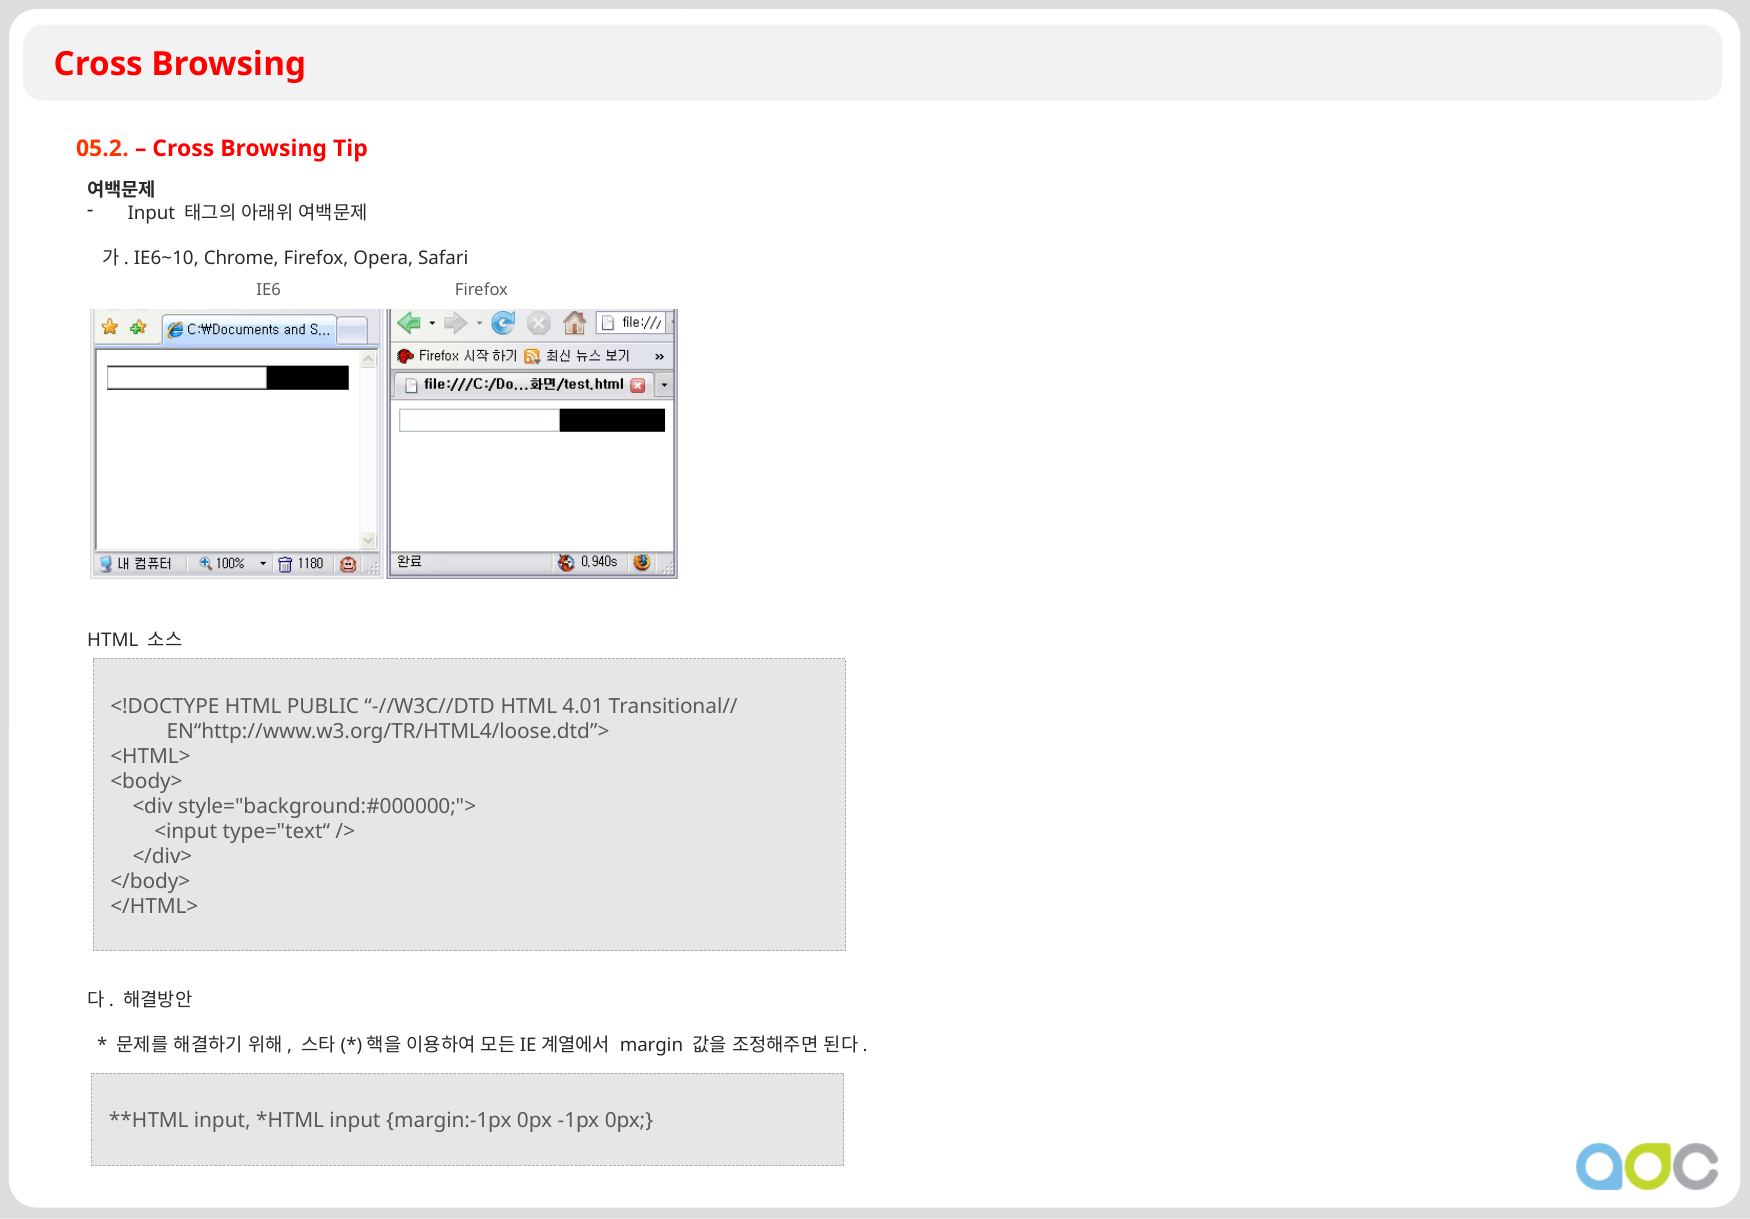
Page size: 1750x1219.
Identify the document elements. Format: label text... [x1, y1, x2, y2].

text_box 05.2. – Cross Browsing Tip [61, 125, 384, 168]
picture [1576, 1143, 1718, 1190]
picture [83, 309, 685, 585]
text_box <!DOCTYPE HTML PUBLIC “-//W3C//DTD HTML 4.01 Transitional//EN“http://www.w3.org/TR/HTML4/loose.dtd”> <HTML> <body> <div style="background:#000000;"> <input type="text“ /> </div> </body> </HTML> [93, 658, 846, 951]
text_box IE6 Firefox [241, 271, 524, 307]
text_box Cross Browsing [38, 34, 322, 89]
text_box **HTML input, *HTML input {margin:-1px 0px -1px 0px;} [91, 1073, 844, 1166]
text_box 여백문제 Input 태그의 아래위 여백문제 가. IE6~10, Chrome, Firefox, Opera, Safari HTML 소스 다. 해결방안 * 문제를 해결하기 위해, 스타(*)핵을 이용하여 모든IE계열에서 margin 값을 조정해주면 된다. [72, 170, 1627, 1063]
